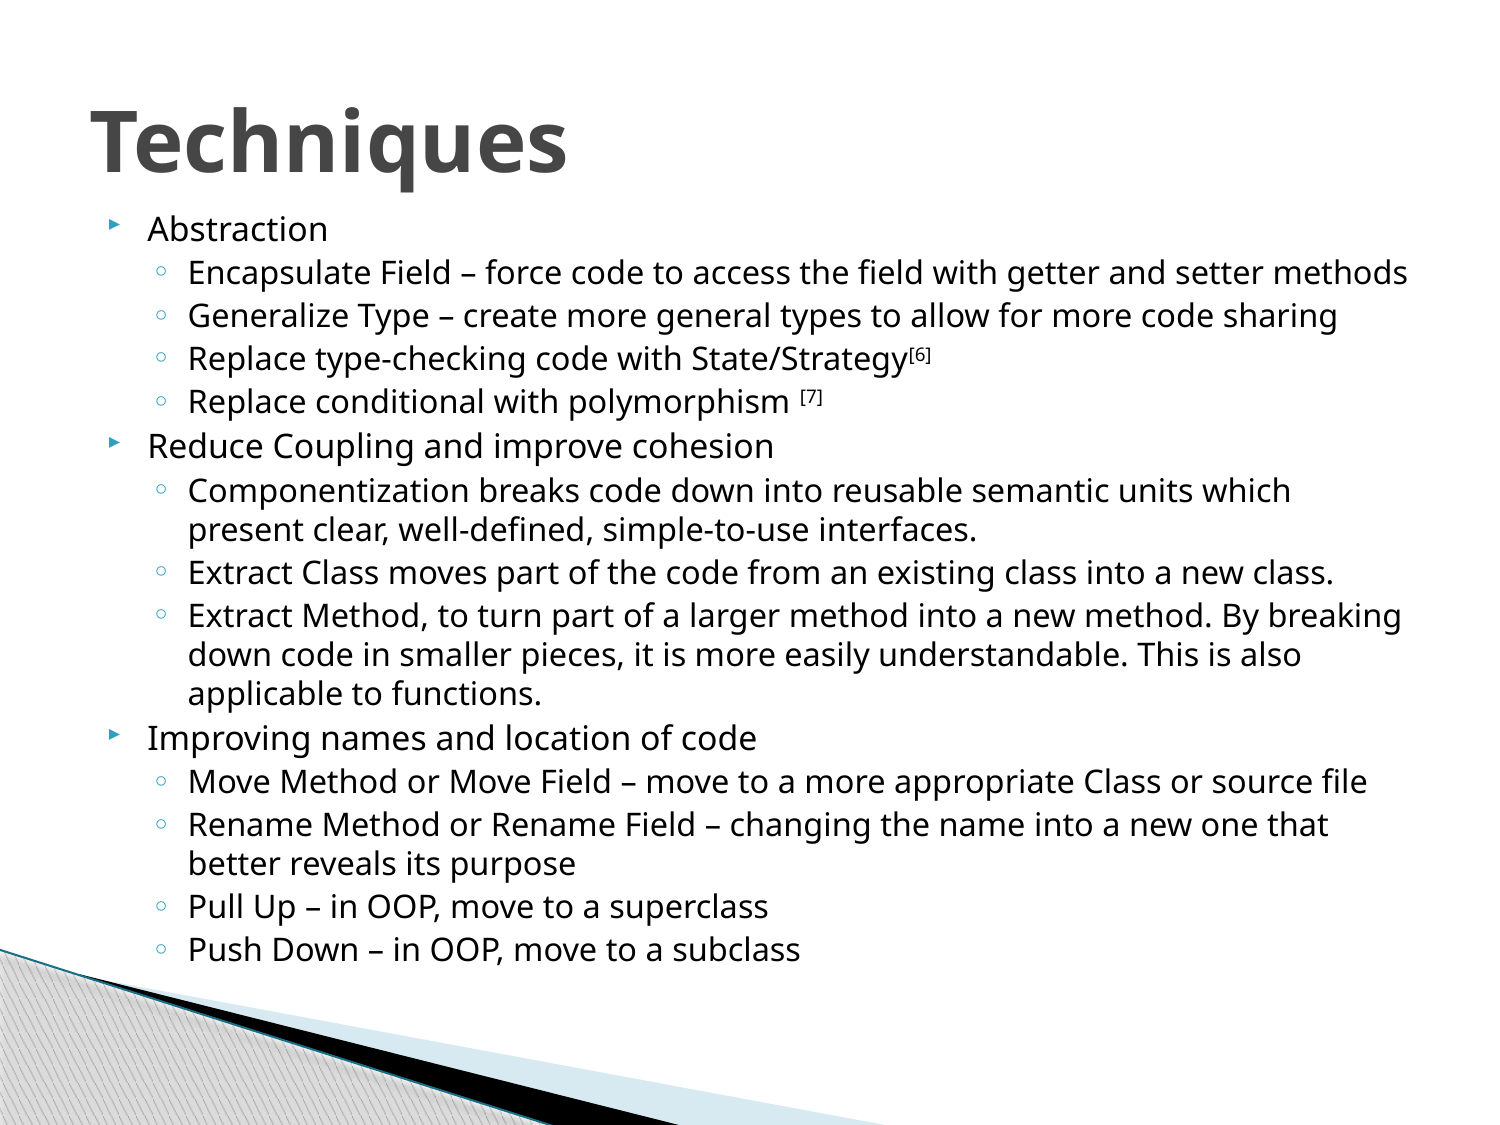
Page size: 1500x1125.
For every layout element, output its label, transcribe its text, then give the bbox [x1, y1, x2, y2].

list Abstraction Encapsulate Field – force code to access the field with getter and setter methods Generalize Type – create more general types to allow for more code sharing Replace type-checking code with State/Strategy[6] Replace conditional with polymorphism [7] Reduce Coupling and improve cohesion Componentization breaks code down into reusable semantic units which present clear, well-defined, simple-to-use interfaces. Extract Class moves part of the code from an existing class into a new class. Extract Method, to turn part of a larger method into a new method. By breaking down code in smaller pieces, it is more easily understandable. This is also applicable to functions. Improving names and location of code Move Method or Move Field – move to a more appropriate Class or source file Rename Method or Rename Field – changing the name into a new one that better reveals its purpose Pull Up – in OOP, move to a superclass Push Down – in OOP, move to a subclass [75, 233, 1425, 1020]
title Techniques [75, 45, 1425, 233]
